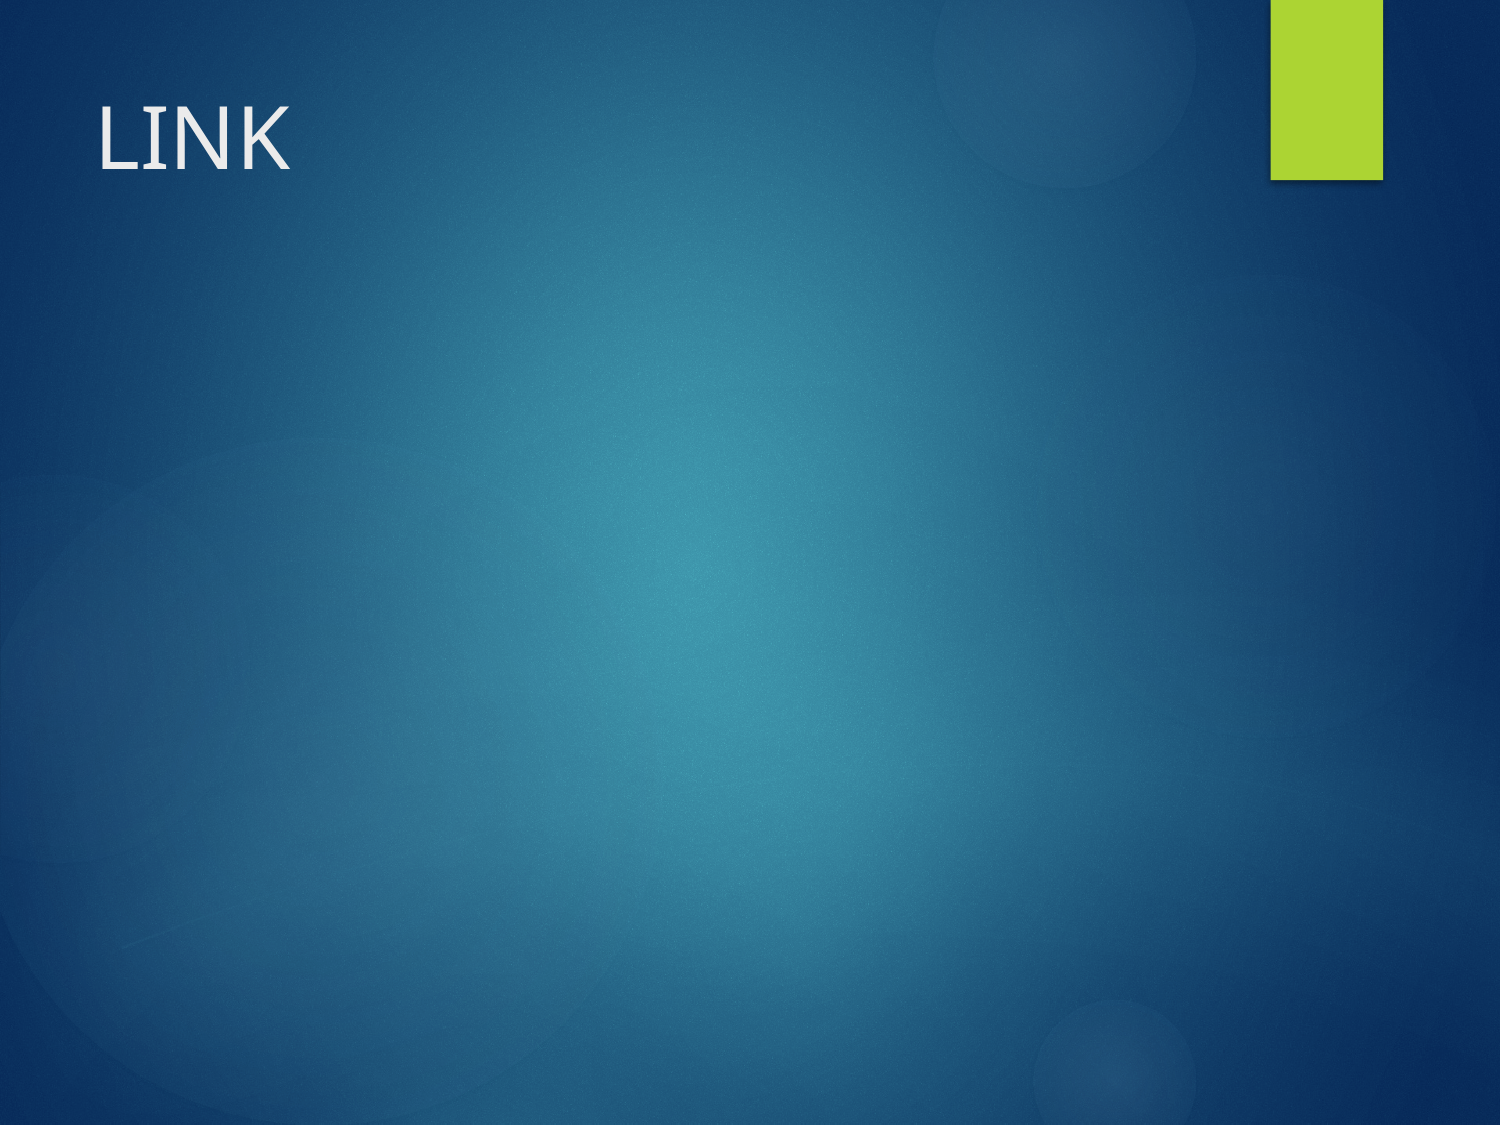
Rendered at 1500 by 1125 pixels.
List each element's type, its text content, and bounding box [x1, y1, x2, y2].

title LINK [79, 74, 1237, 304]
